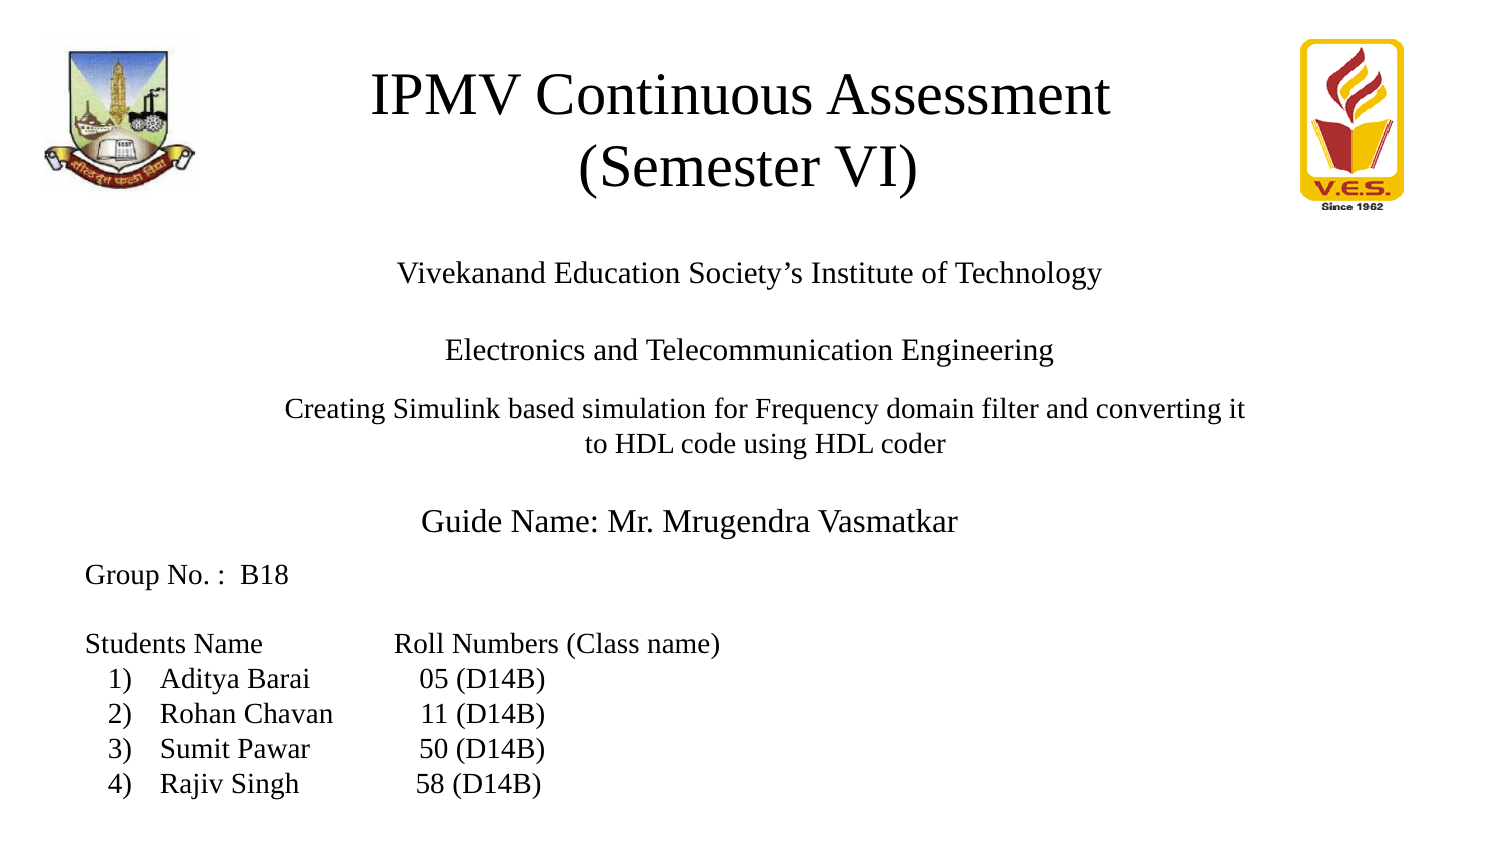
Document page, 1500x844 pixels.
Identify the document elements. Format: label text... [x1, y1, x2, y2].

text_box Group No. : B18 Students Name Roll Numbers (Class name) Aditya Barai 05 (D14B) Rohan Chavan 11 (D14B) Sumit Pawar 50 (D14B) Rajiv Singh 58 (D14B) [69, 539, 1406, 805]
text_box Guide Name: Mr. Mrugendra Vasmatkar [406, 484, 1104, 548]
text_box Creating Simulink based simulation for Frequency domain filter and converting it to HDL code using HDL coder [257, 374, 1274, 516]
text_box Vivekanand Education Society’s Institute of Technology Electronics and Telecommunication Engineering [165, 231, 1335, 386]
picture [1300, 38, 1406, 211]
picture [42, 38, 198, 193]
text_box IPMV Continuous Assessment (Semester VI) [305, 38, 1193, 221]
